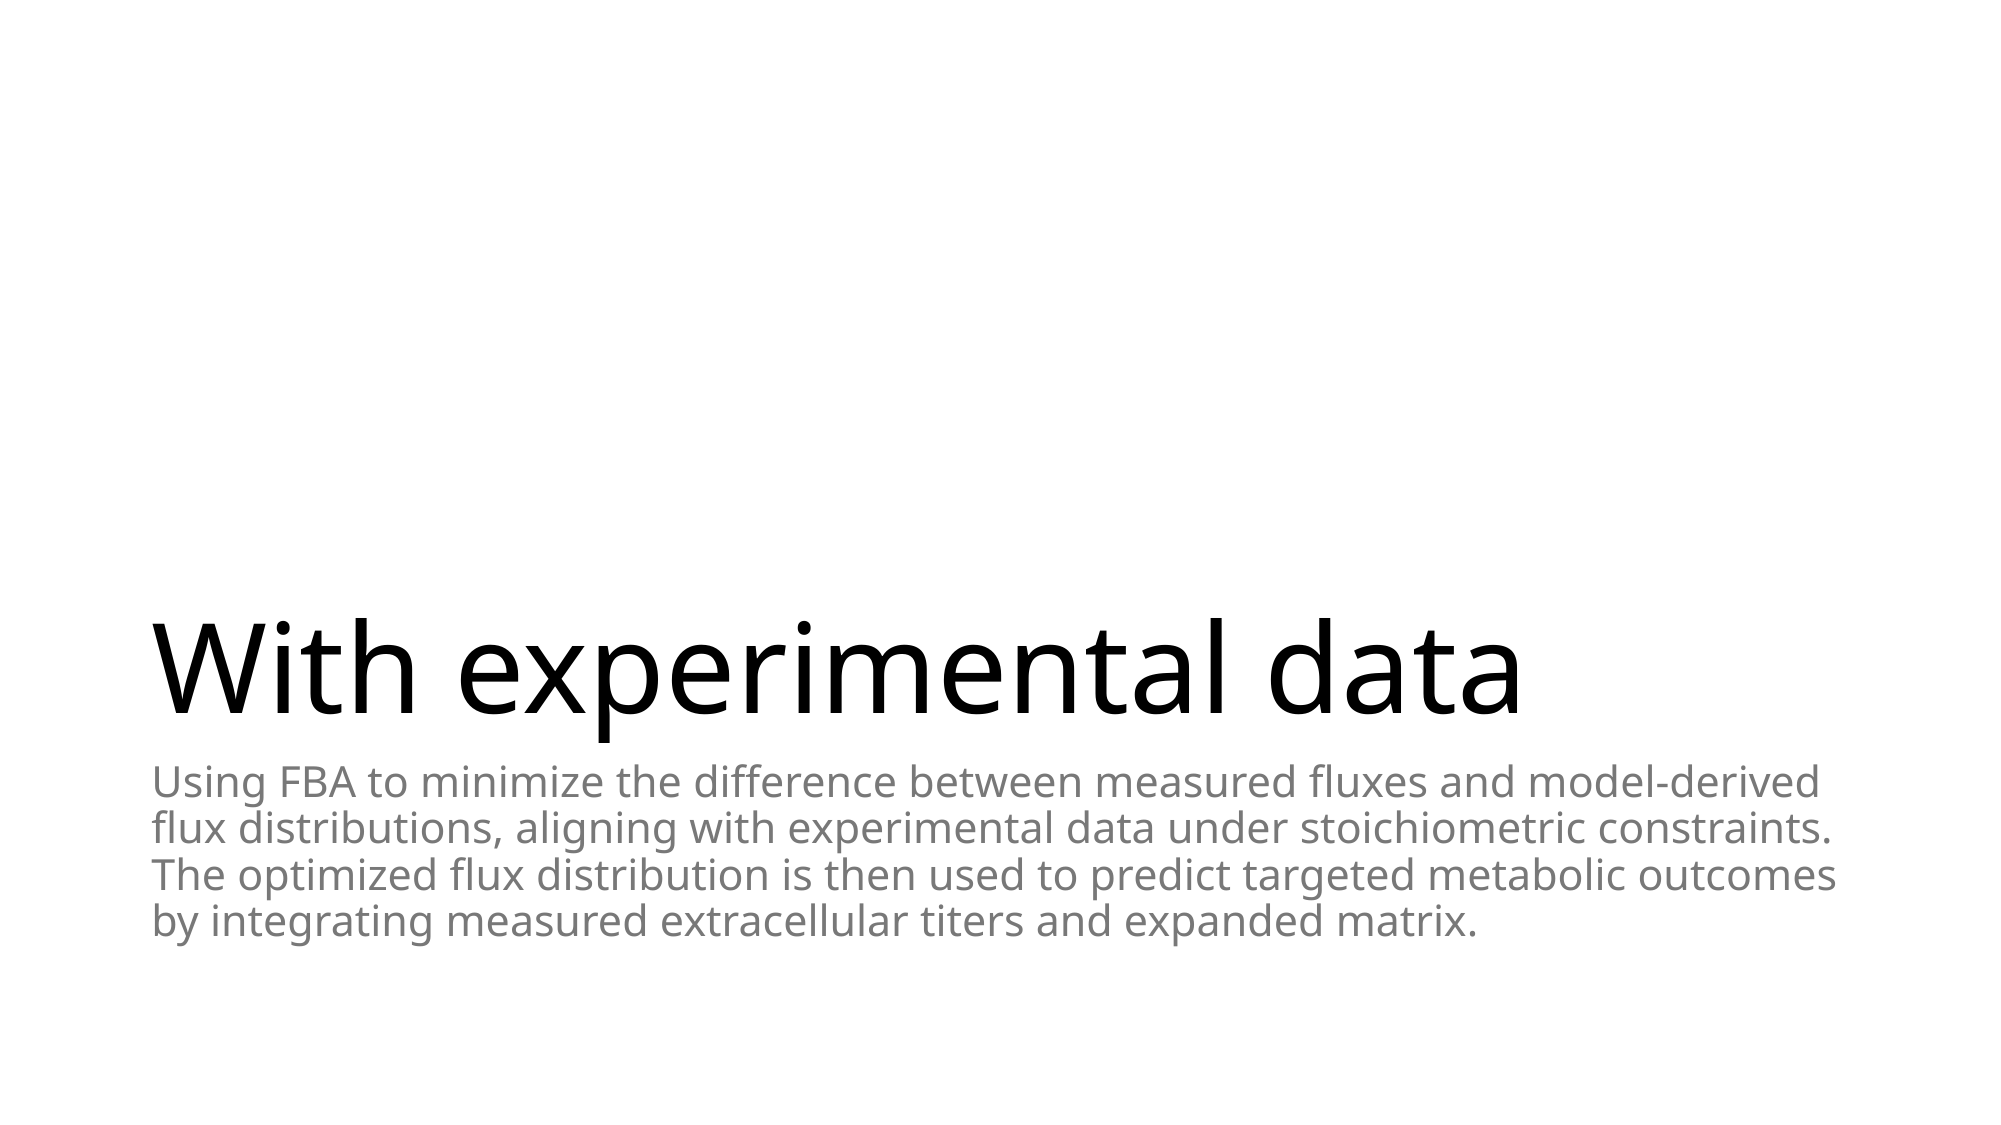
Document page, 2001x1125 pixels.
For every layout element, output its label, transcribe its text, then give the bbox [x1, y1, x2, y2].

list Using FBA to minimize the difference between measured fluxes and model-derived flux distributions, aligning with experimental data under stoichiometric constraints. The optimized flux distribution is then used to predict targeted metabolic outcomes by integrating measured extracellular titers and expanded matrix. [136, 752, 1862, 999]
title With experimental data [136, 280, 1862, 749]
